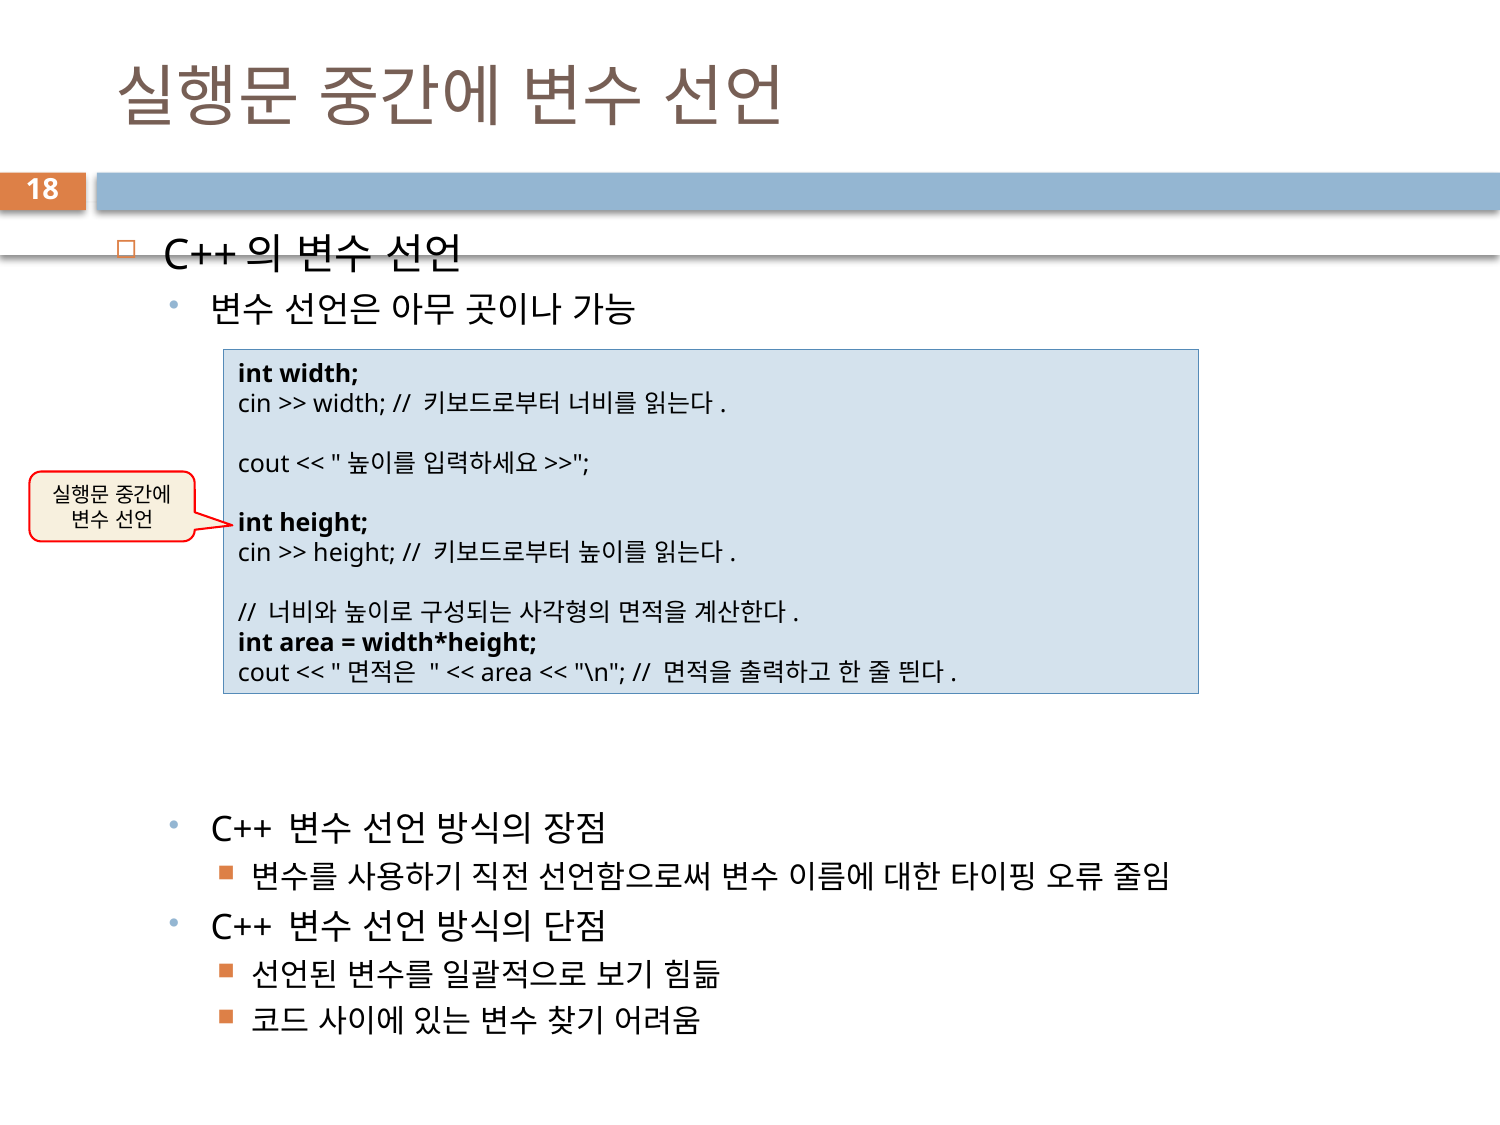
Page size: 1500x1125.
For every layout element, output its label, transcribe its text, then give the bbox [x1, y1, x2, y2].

text_box int width; cin >> width; // 키보드로부터 너비를 읽는다. cout << "높이를 입력하세요>>"; int height; cin >> height; // 키보드로부터 높이를 읽는다. // 너비와 높이로 구성되는 사각형의 면적을 계산한다. int area = width*height; cout << "면적은 " << area << "\n"; // 면적을 출력하고 한 줄 띈다. [223, 349, 1199, 694]
slide_number 18 [0, 170, 87, 211]
title 실행문 중간에 변수 선언 [100, 37, 1438, 149]
list C++의 변수 선언 변수 선언은 아무 곳이나 가능 C++ 변수 선언 방식의 장점 변수를 사용하기 직전 선언함으로써 변수 이름에 대한 타이핑 오류 줄임 C++ 변수 선언 방식의 단점 선언된 변수를 일괄적으로 보기 힘듦 코드 사이에 있는 변수 찾기 어려움 [100, 219, 1438, 1047]
text_box 실행문 중간에 변수 선언 [27, 469, 234, 543]
